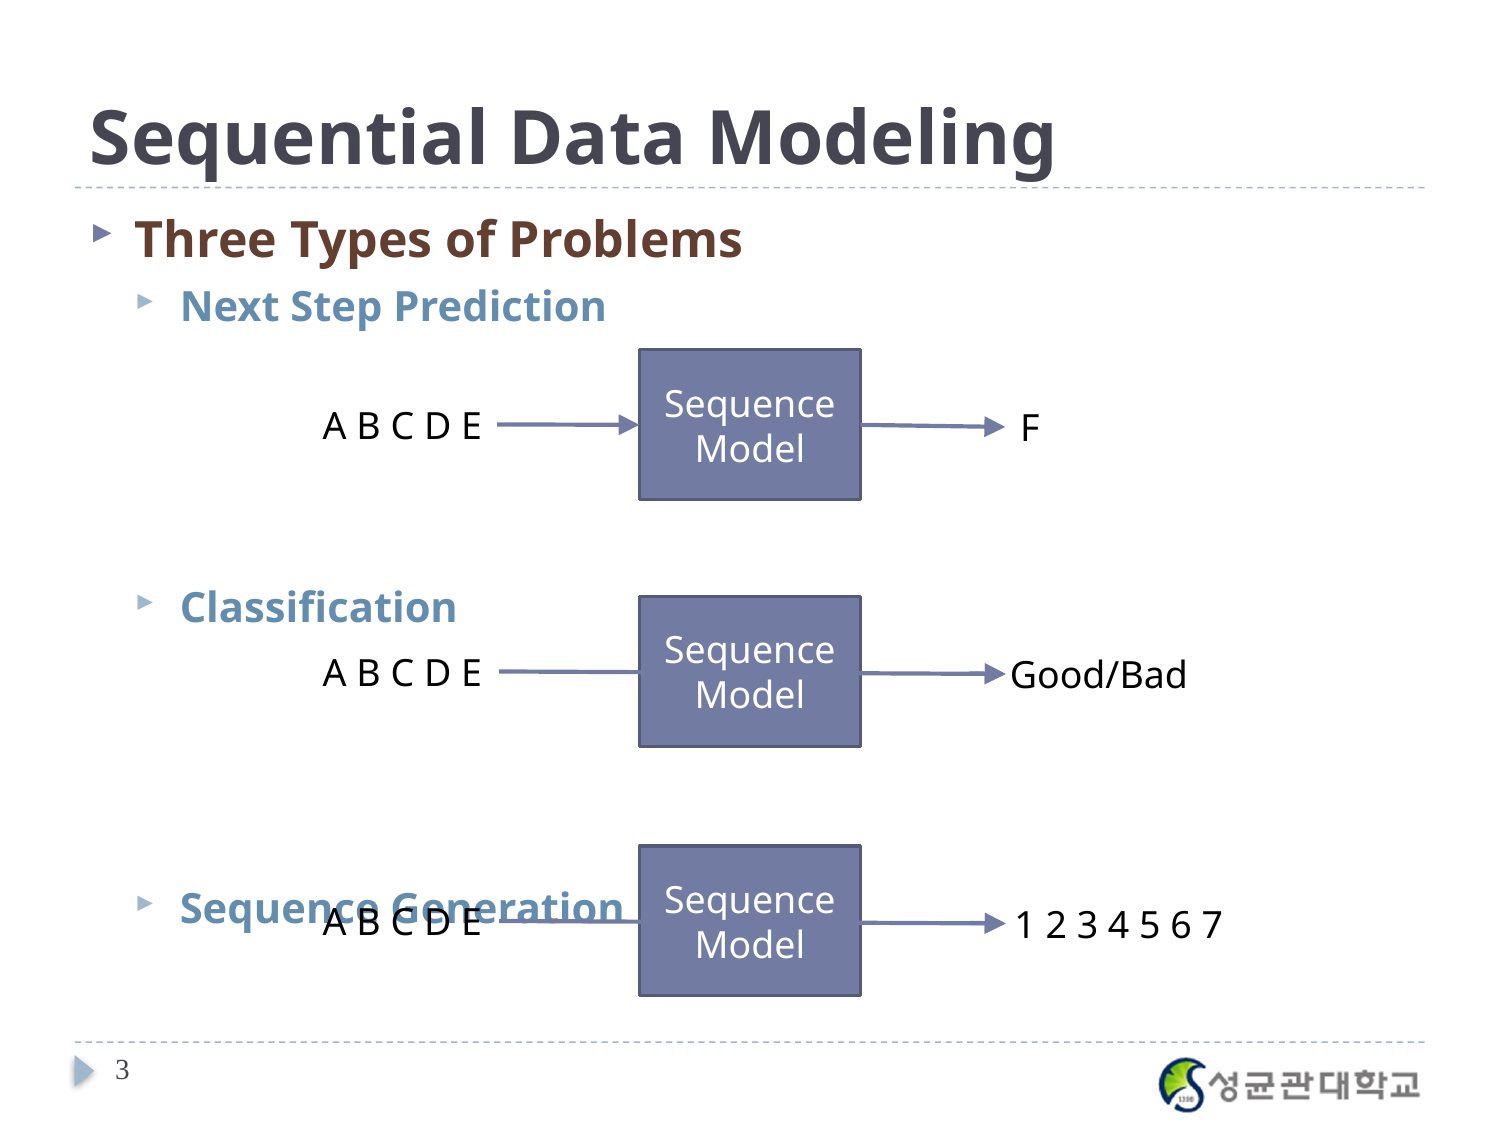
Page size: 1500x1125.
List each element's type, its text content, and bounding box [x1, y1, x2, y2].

text_box A B C D E [308, 641, 498, 701]
text_box A B C D E [308, 394, 498, 455]
slide_number 27 [862, 925, 984, 934]
slide_number 27 [985, 429, 1005, 438]
picture [1151, 1050, 1424, 1118]
title Sequential Data Modeling [75, 24, 1425, 188]
text_box 1 2 3 4 5 6 7 [999, 893, 1238, 953]
text_box F [1005, 397, 1055, 457]
text_box Good/Bad [994, 643, 1203, 704]
text_box Sequence Model [638, 348, 862, 501]
list Three Types of Problems Next Step Prediction Classification Sequence Generation [75, 200, 1425, 1010]
text_box A B C D E [308, 890, 498, 951]
text_box Sequence Model [638, 924, 862, 997]
slide_number 3 [100, 1042, 426, 1103]
slide_number 27 [862, 676, 984, 684]
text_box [860, 424, 1006, 428]
text_box Sequence Model [638, 595, 862, 671]
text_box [860, 671, 1006, 675]
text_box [860, 920, 1006, 924]
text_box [994, 675, 1007, 684]
text_box Sequence Model [638, 675, 862, 748]
text_box Sequence Model [638, 844, 862, 920]
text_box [999, 925, 1007, 934]
slide_number 27 [862, 428, 984, 438]
